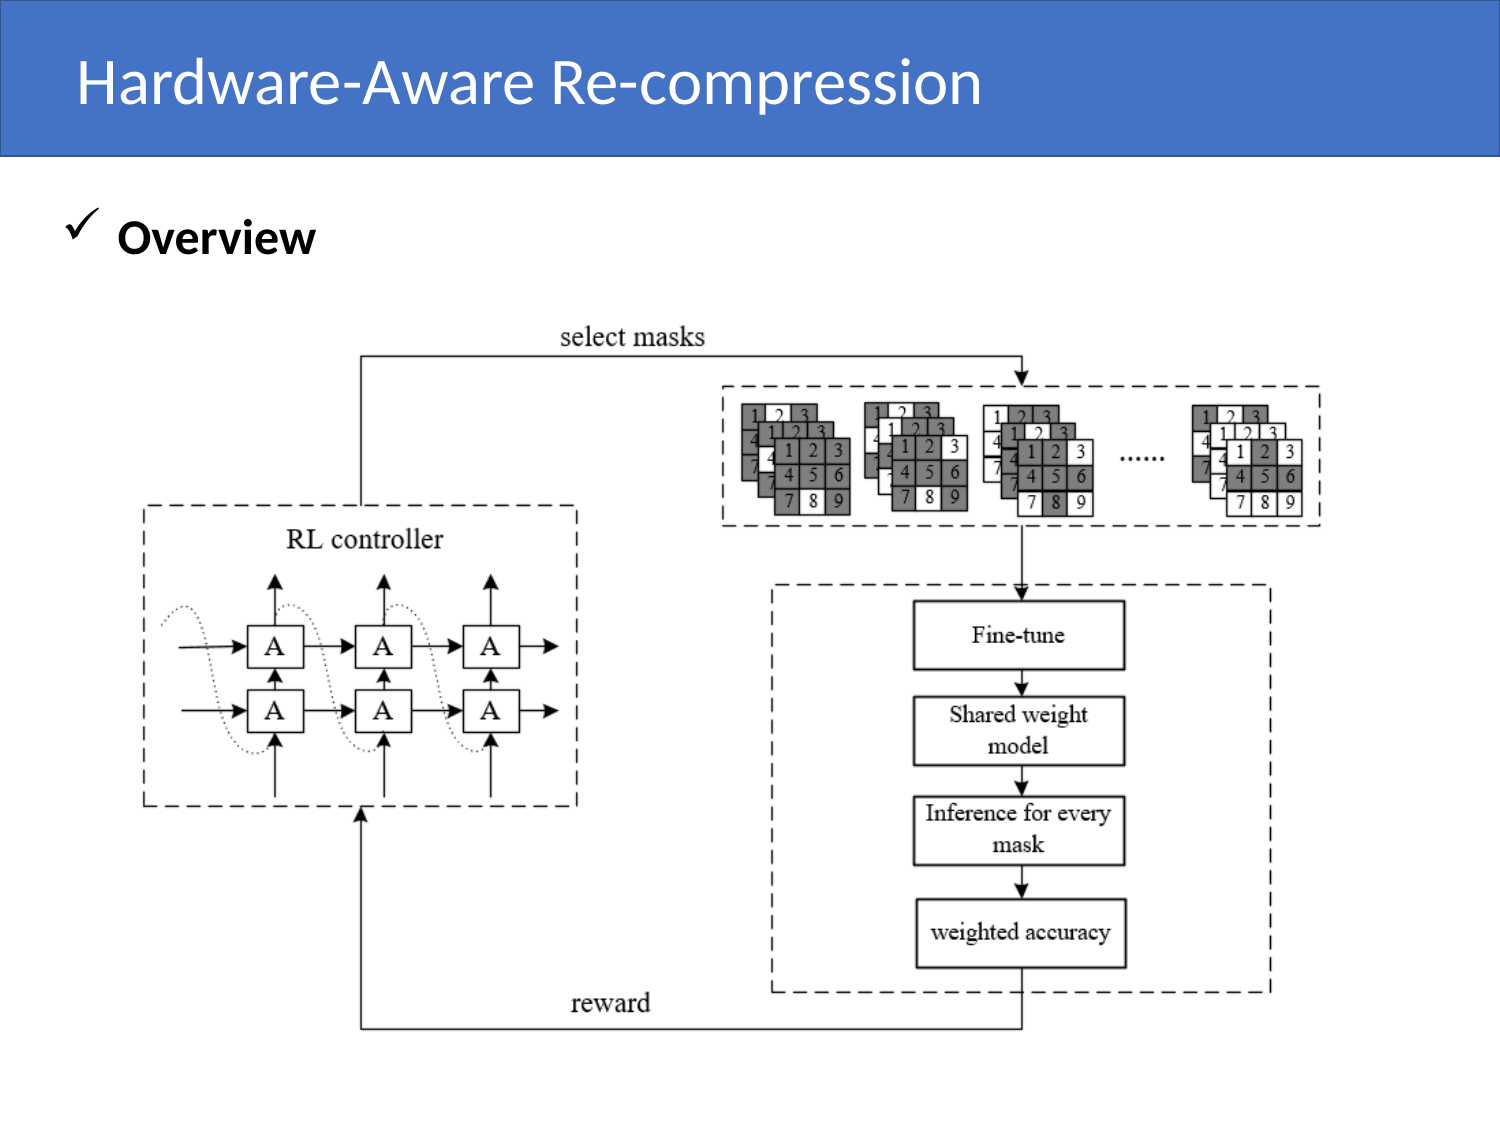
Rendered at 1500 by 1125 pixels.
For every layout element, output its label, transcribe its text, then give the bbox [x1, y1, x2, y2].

text_box [0, 0, 1500, 157]
text_box Hardware-Aware Re-compression [62, 30, 1000, 125]
picture [127, 312, 1341, 1052]
text_box Overview [46, 196, 332, 272]
